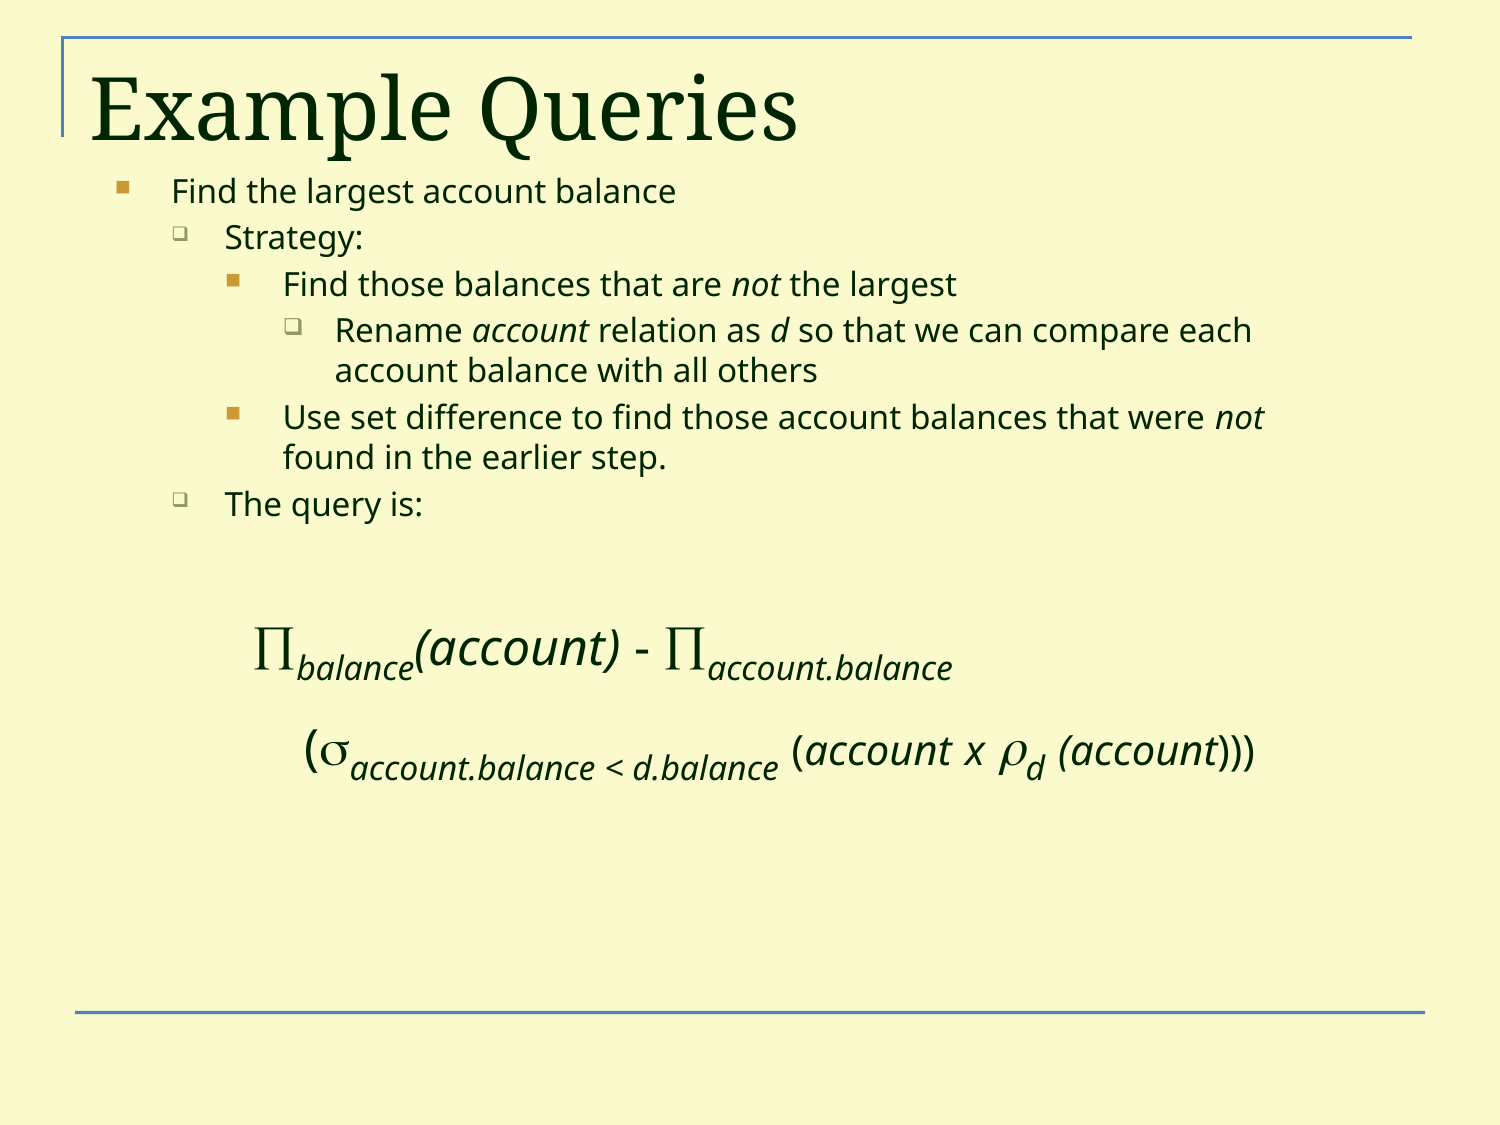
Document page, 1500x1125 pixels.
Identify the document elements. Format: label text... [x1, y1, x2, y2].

text_box balance(account) - account.balance (account.balance < d.balance (account x rd (account))) [237, 599, 1440, 795]
text_box Find the largest account balance Strategy: Find those balances that are not the largest Rename account relation as d so that we can compare each account balance with all others Use set difference to find those account balances that were not found in the earlier step. The query is: [99, 162, 1357, 638]
text_box Example Queries [74, 45, 1425, 233]
